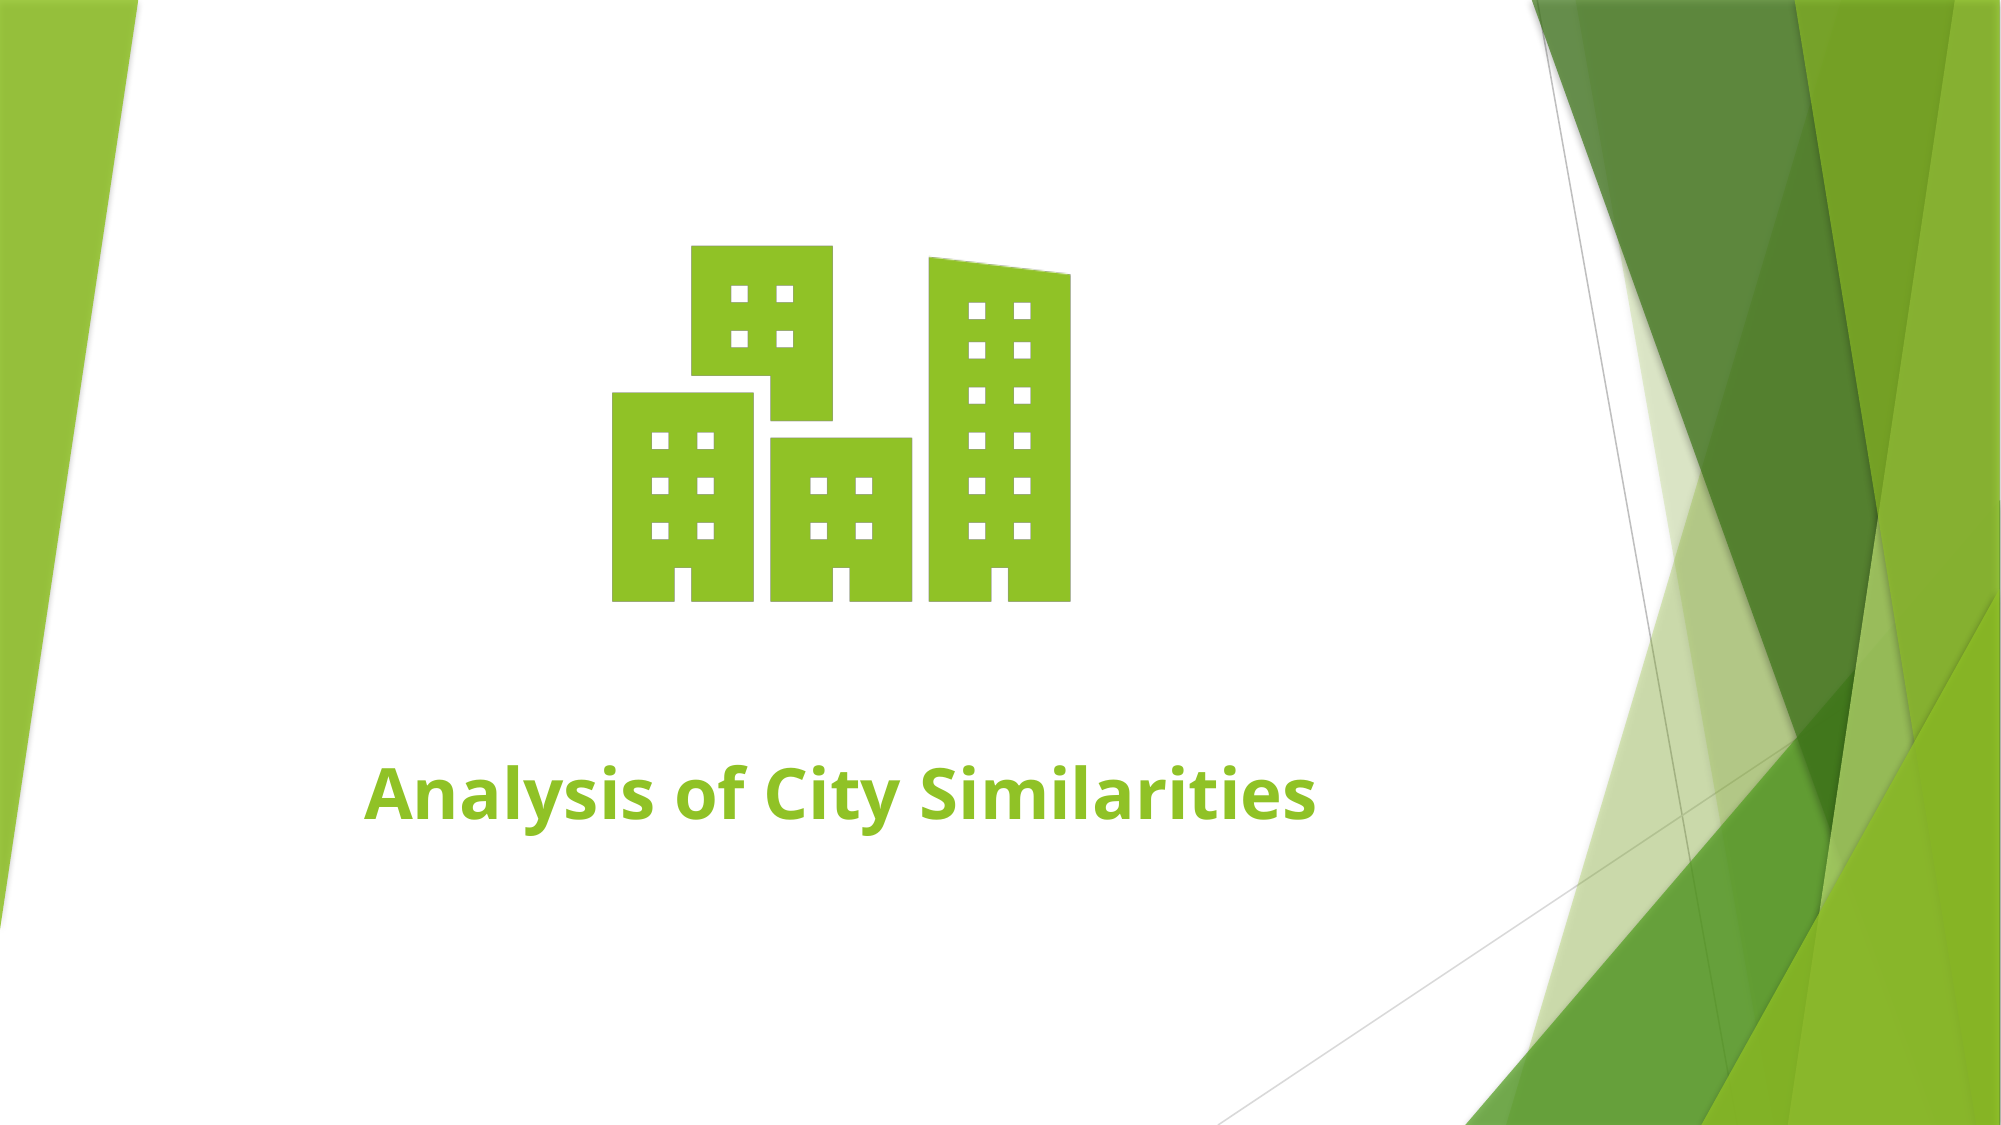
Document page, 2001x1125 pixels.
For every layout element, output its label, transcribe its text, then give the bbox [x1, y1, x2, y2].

subtitle [161, 926, 1522, 1004]
title Analysis of City Similarities [161, 746, 1522, 926]
picture [570, 152, 1113, 695]
